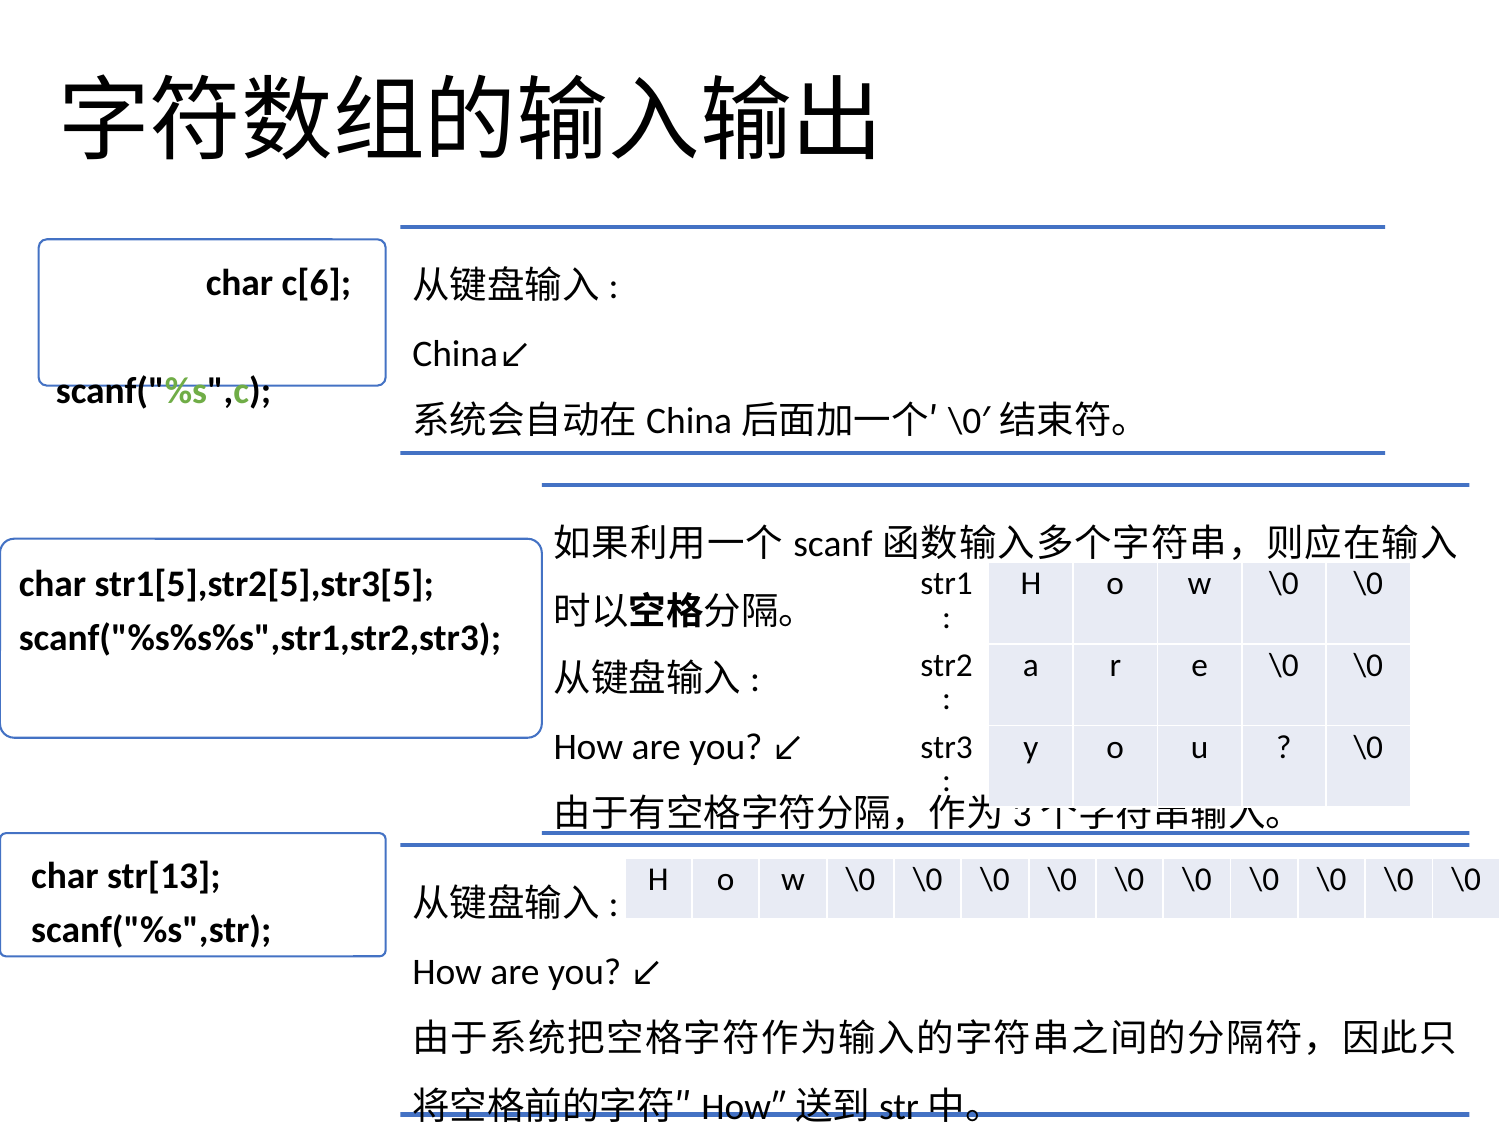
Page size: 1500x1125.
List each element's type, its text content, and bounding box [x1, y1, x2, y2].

table_header \0 [1030, 859, 1095, 918]
table_header o [693, 859, 758, 918]
table_header \0 [1299, 859, 1364, 918]
table_header w [1158, 563, 1241, 643]
title 字符数组的输入输出 [43, 13, 1435, 232]
table_header \0 [962, 859, 1028, 918]
table_cell a [989, 645, 1072, 725]
text_box char str1[5],str2[5],str3[5]; scanf("%s%s%s",str1,str2,str3); [0, 537, 543, 739]
table_header w [760, 859, 826, 918]
table_header \0 [828, 859, 893, 918]
table_header \0 [1097, 859, 1162, 918]
table_header \0 [895, 859, 960, 918]
table_cell \0 [1327, 726, 1410, 806]
text_box char str[13]; scanf("%s",str); [0, 832, 387, 958]
text_box char c[6]; scanf("%s",c); [37, 238, 387, 387]
table_cell ? [1243, 726, 1325, 806]
table_header H [626, 859, 691, 918]
table_cell e [1158, 645, 1241, 725]
table_cell \0 [1327, 645, 1410, 725]
table_header str1: [904, 563, 989, 644]
table_header \0 [1243, 563, 1325, 643]
table_header o [1074, 563, 1157, 643]
table_header \0 [1366, 859, 1432, 918]
table_header H [989, 563, 1072, 643]
table_header \0 [1433, 859, 1499, 918]
table_cell r [1074, 645, 1157, 725]
table_cell str3: [904, 726, 989, 807]
table_cell str2: [904, 644, 989, 726]
table_header \0 [1327, 563, 1410, 643]
table_header \0 [1164, 859, 1230, 918]
table_cell u [1158, 726, 1241, 806]
table_cell \0 [1243, 645, 1325, 725]
table_header \0 [1231, 859, 1297, 918]
table_cell o [1074, 726, 1157, 806]
table_cell y [989, 726, 1072, 806]
